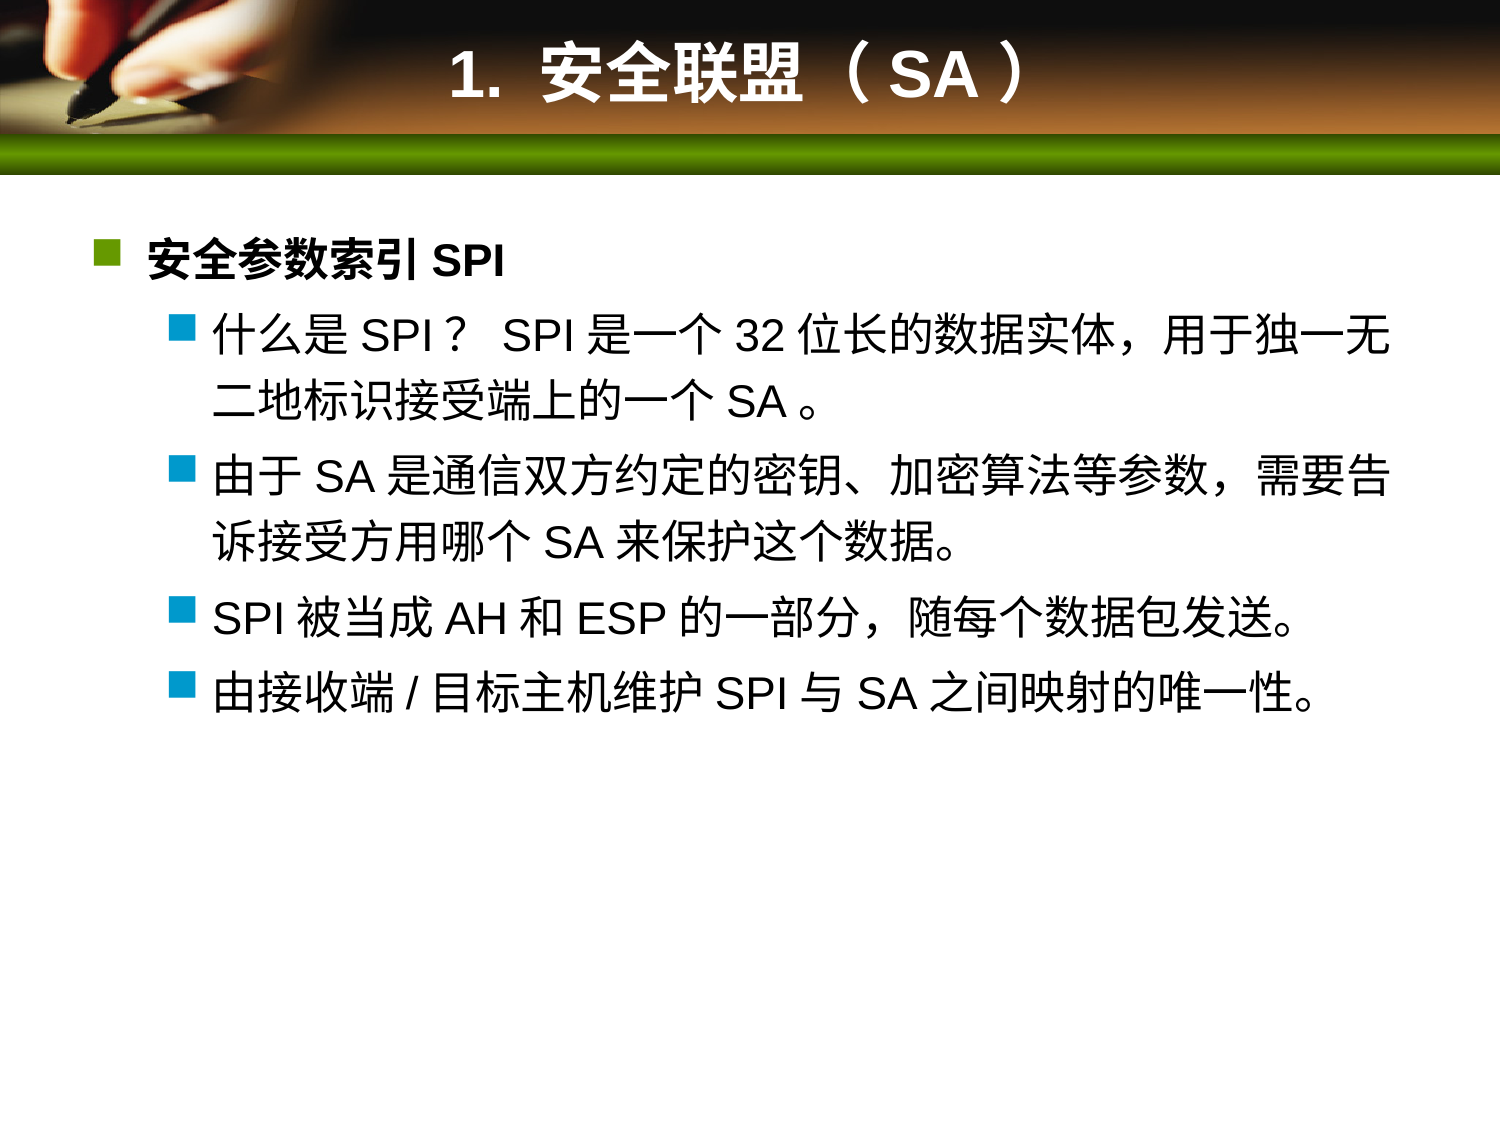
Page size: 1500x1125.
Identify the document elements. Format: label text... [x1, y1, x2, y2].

list 安全参数索引SPI 什么是SPI？SPI是一个32位长的数据实体，用于独一无二地标识接受端上的一个SA。 由于SA是通信双方约定的密钥、加密算法等参数，需要告诉接受方用哪个SA来保护这个数据。 SPI被当成AH和ESP的一部分，随每个数据包发送。 由接收端/目标主机维护SPI与SA之间映射的唯一性。 [74, 212, 1413, 1038]
title 1. 安全联盟（SA） [74, 24, 1438, 118]
picture [0, 0, 1500, 134]
